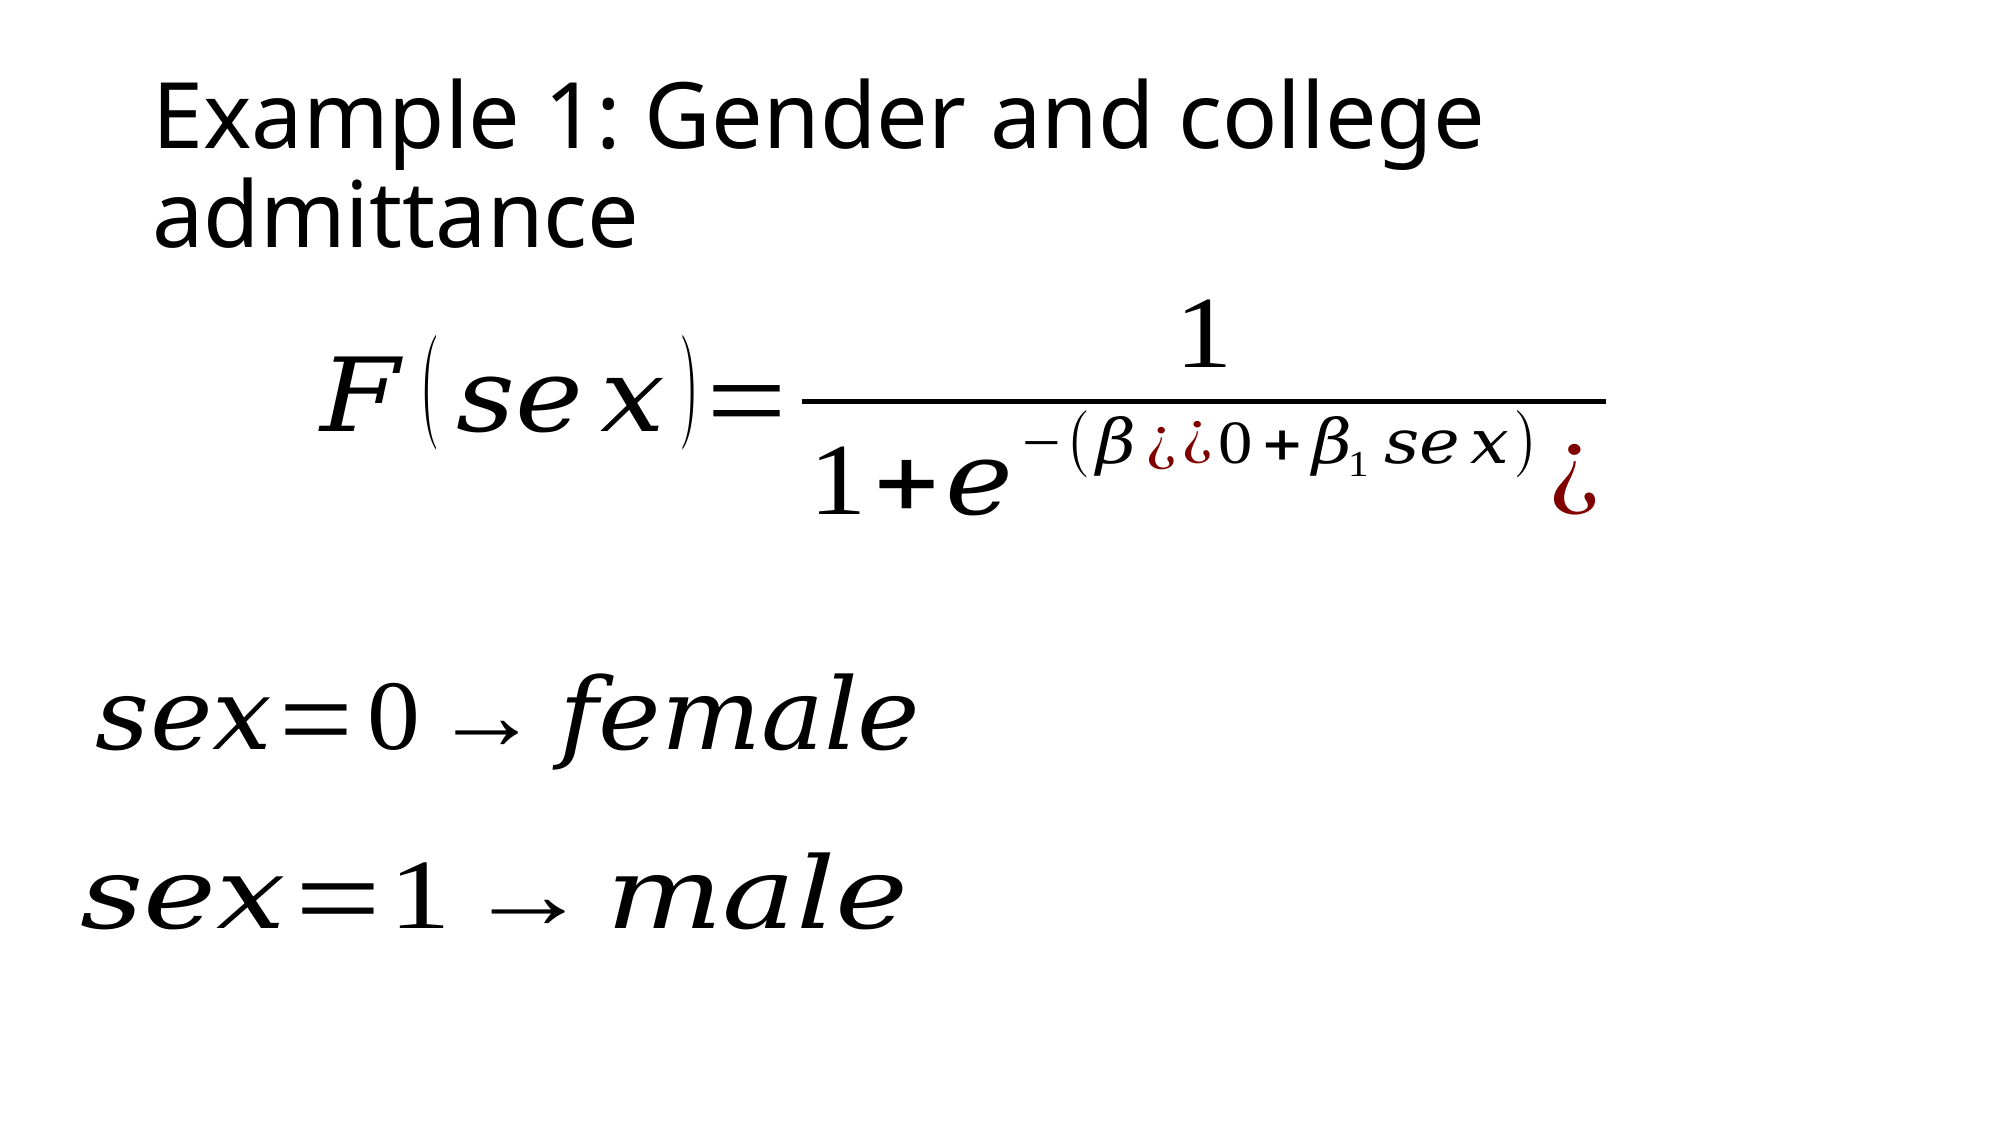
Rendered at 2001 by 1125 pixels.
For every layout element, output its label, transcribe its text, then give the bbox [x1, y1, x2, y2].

title Example 1: Gender and college admittance [137, 59, 1863, 278]
